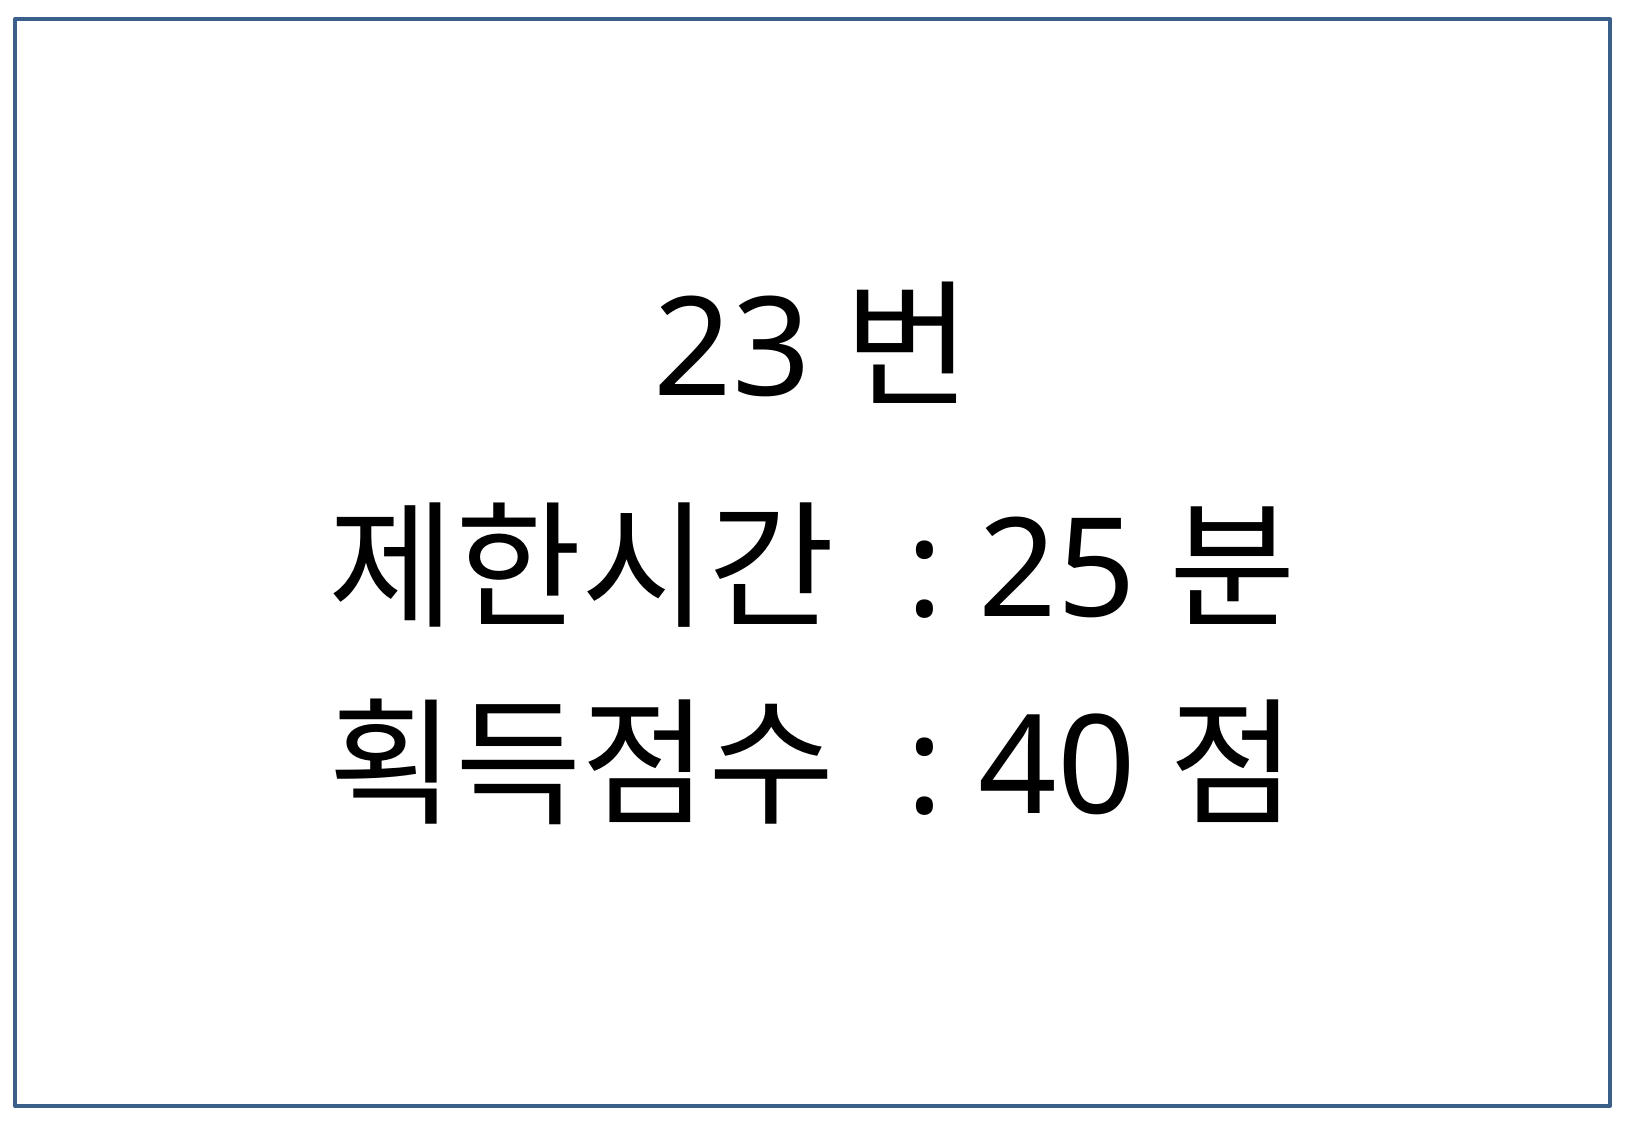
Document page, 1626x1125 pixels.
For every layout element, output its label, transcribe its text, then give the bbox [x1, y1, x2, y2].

text_box 획득점수 : 40점 [314, 668, 1311, 849]
text_box 제한시간 : 25분 [314, 471, 1311, 652]
text_box [13, 17, 1612, 1108]
text_box 23번 [639, 250, 986, 431]
